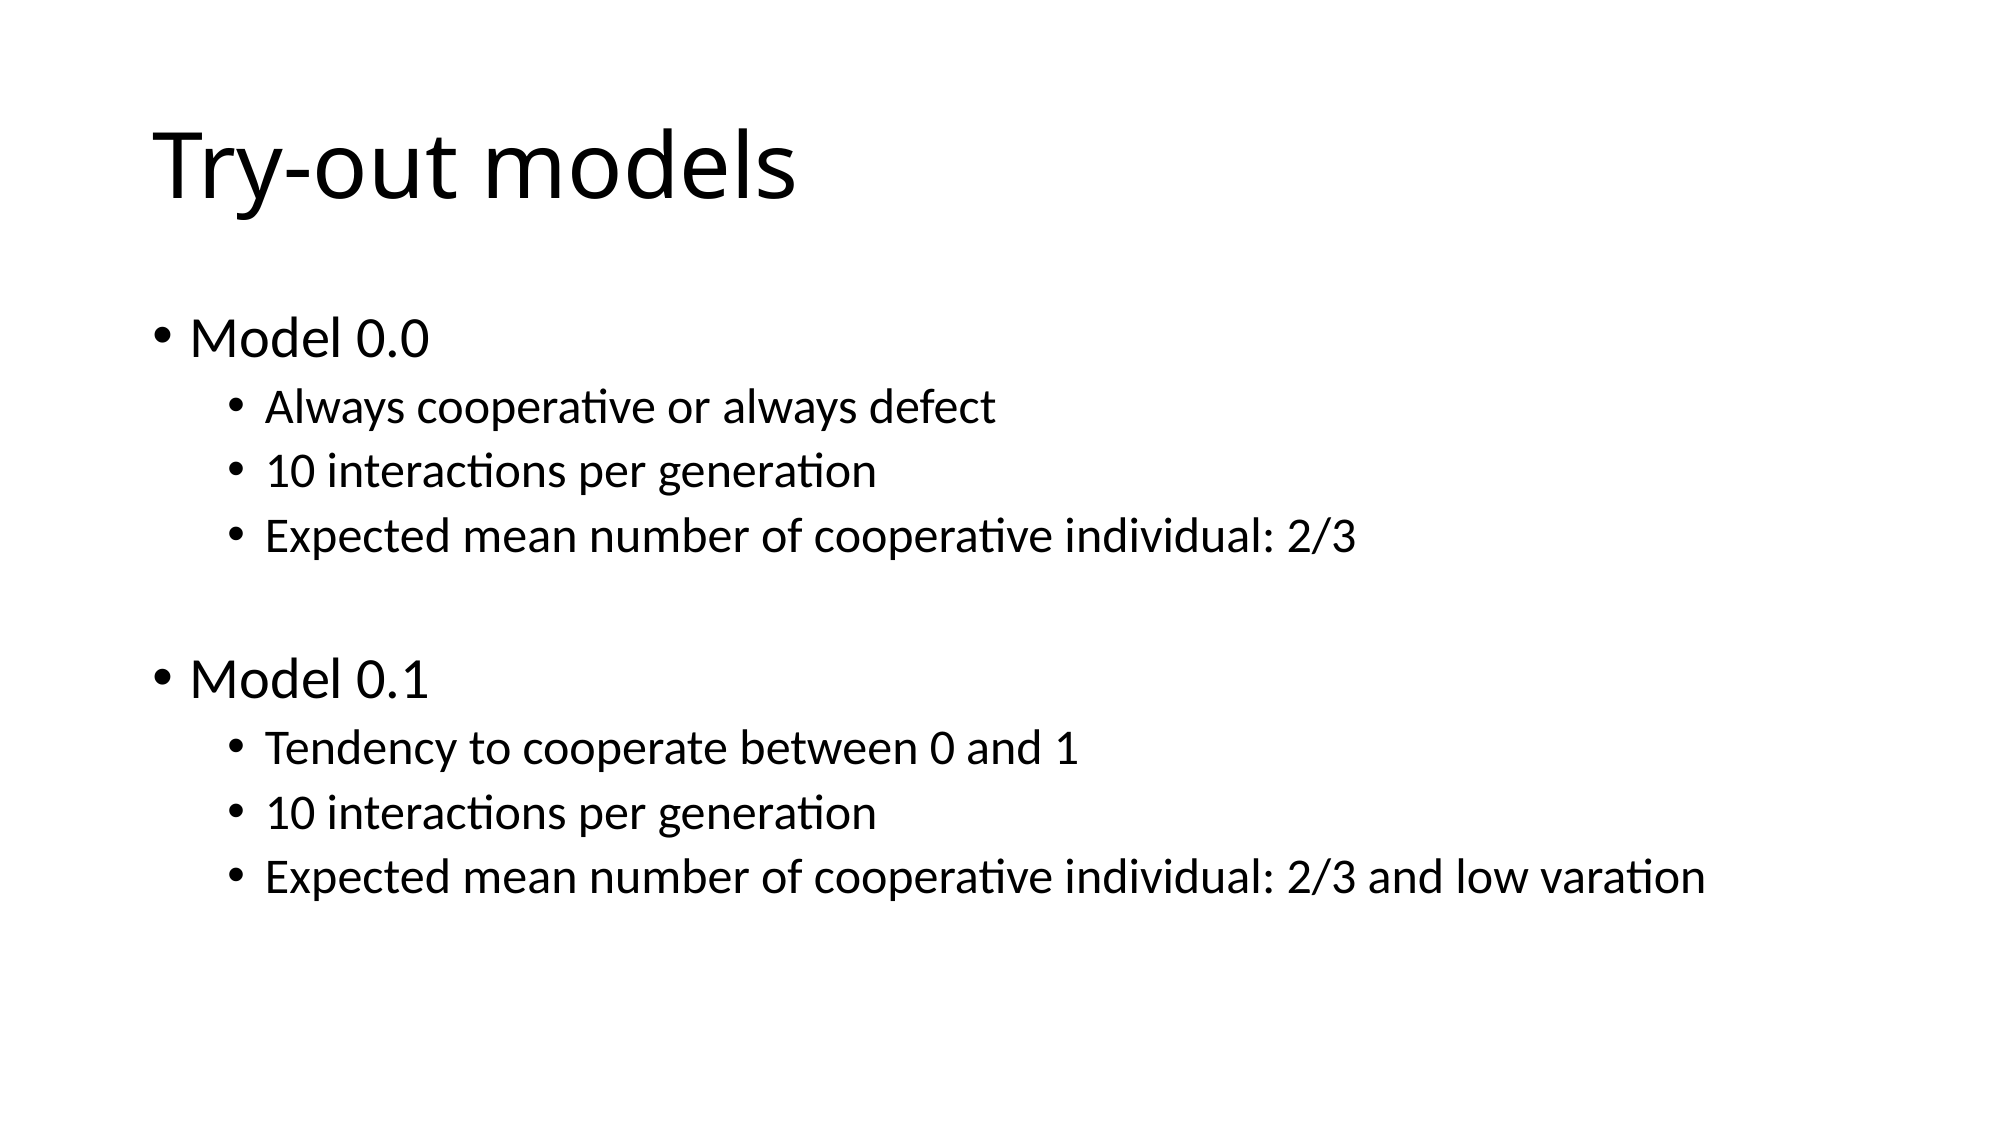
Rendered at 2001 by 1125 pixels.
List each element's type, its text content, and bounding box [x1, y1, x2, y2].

list Model 0.0 Always cooperative or always defect 10 interactions per generation Expected mean number of cooperative individual: 2/3 Model 0.1 Tendency to cooperate between 0 and 1 10 interactions per generation Expected mean number of cooperative individual: 2/3 and low varation [137, 299, 1863, 1014]
title Try-out models [137, 59, 1863, 278]
